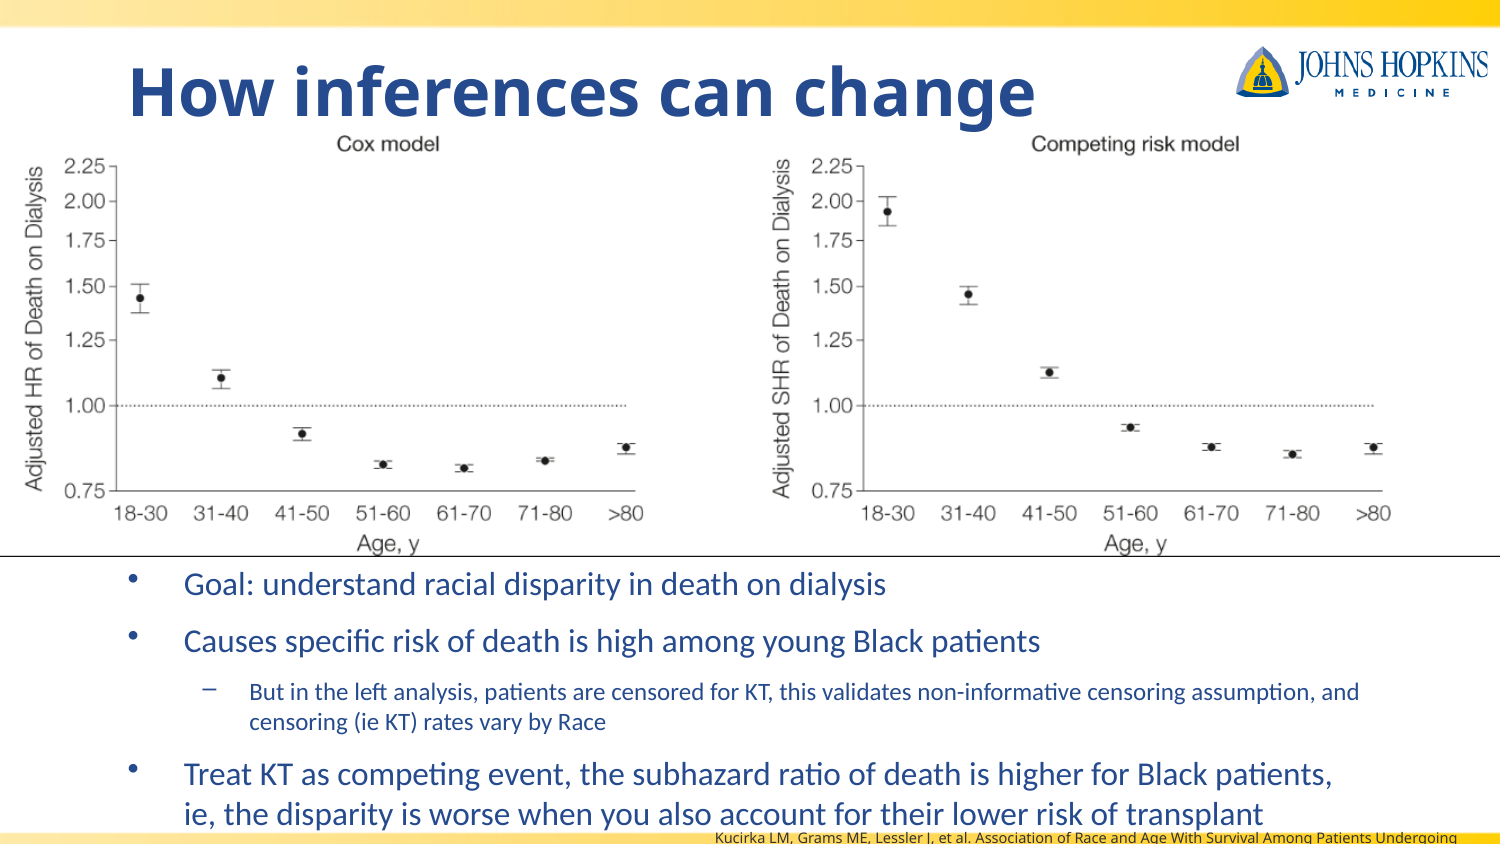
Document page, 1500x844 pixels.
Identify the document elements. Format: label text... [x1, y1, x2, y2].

list Goal: understand racial disparity in death on dialysis Causes specific risk of death is high among young Black patients But in the left analysis, patients are censored for KT, this validates non-informative censoring assumption, and censoring (ie KT) rates vary by Race Treat KT as competing event, the subhazard ratio of death is higher for Black patients, ie, the disparity is worse when you also account for their lower risk of transplant [112, 566, 1388, 790]
text_box Kucirka LM, Grams ME, Lessler J, et al. Association of Race and Age With Survival Among Patients Undergoing Dialysis. JAMA. 2011 [699, 821, 1500, 844]
picture [0, 0, 1500, 844]
title How inferences can change [112, 42, 1388, 132]
